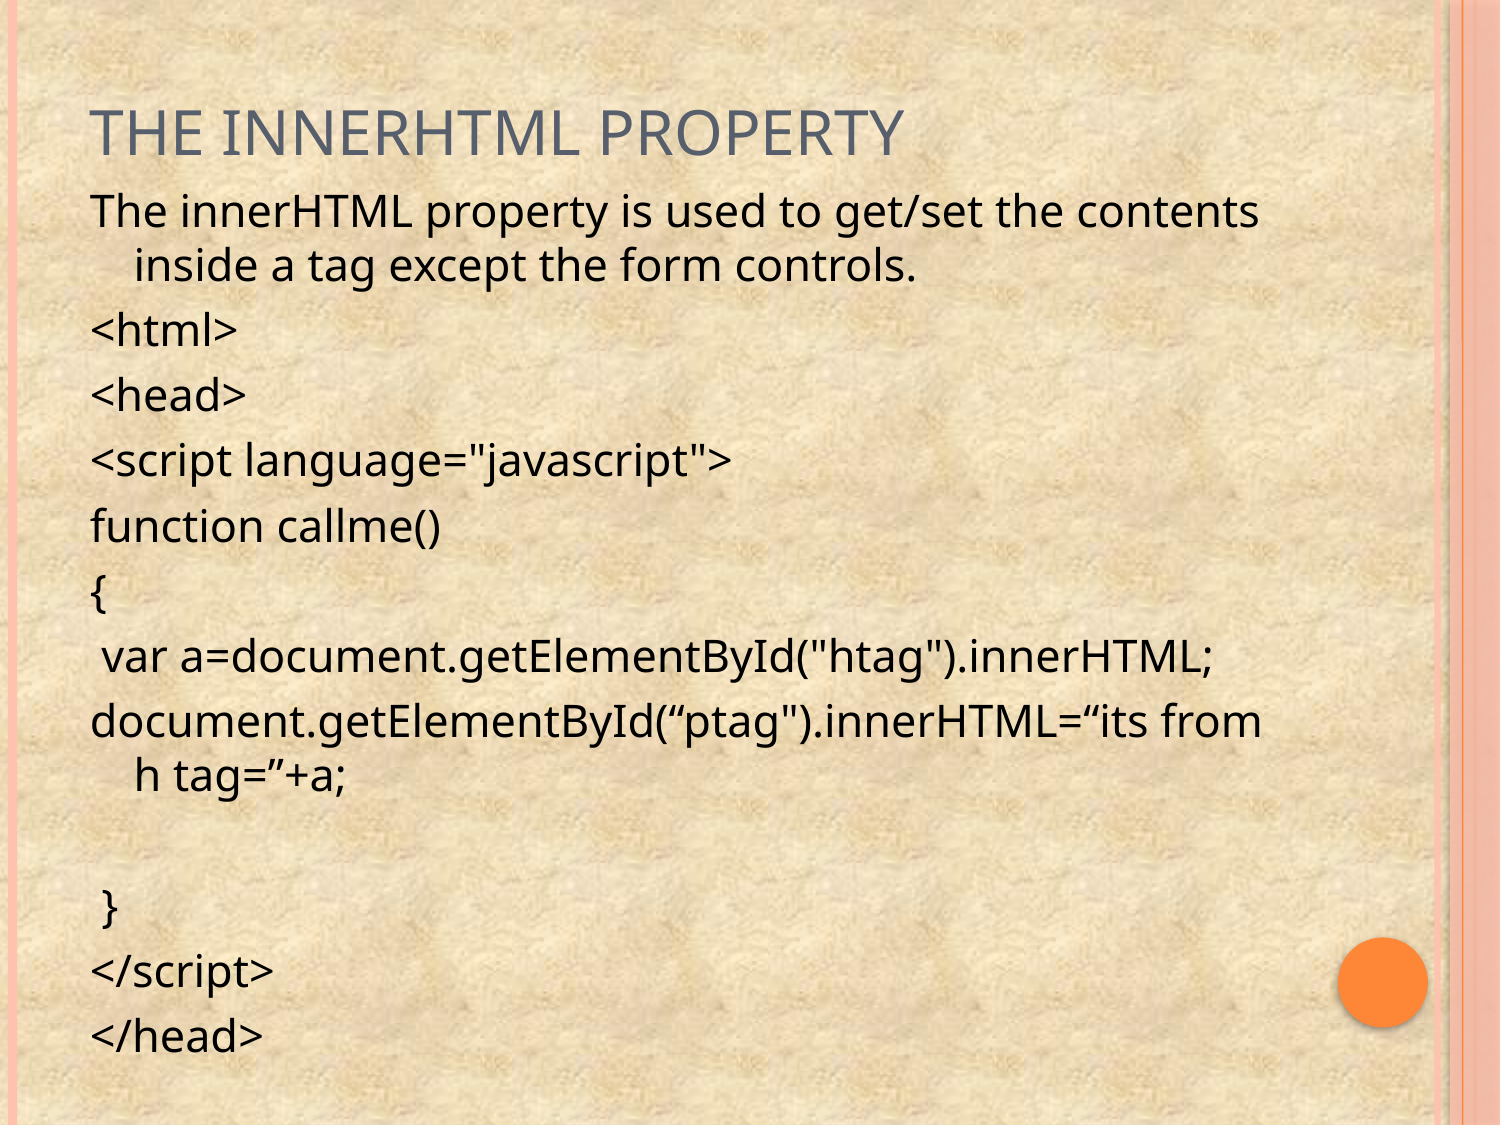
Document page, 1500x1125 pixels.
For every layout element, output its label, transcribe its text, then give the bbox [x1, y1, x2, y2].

picture [0, 0, 7, 1125]
picture [1441, 0, 1449, 1125]
list The innerHTML property is used to get/set the contents inside a tag except the form controls. <html> <head> <script language="javascript"> function callme() { var a=document.getElementById("htag").innerHTML; document.getElementById(“ptag").innerHTML=“its from h tag=”+a; } </script> </head> [75, 174, 1300, 1088]
title the Innerhtml property [75, 45, 1300, 174]
picture [18, 0, 1434, 1125]
